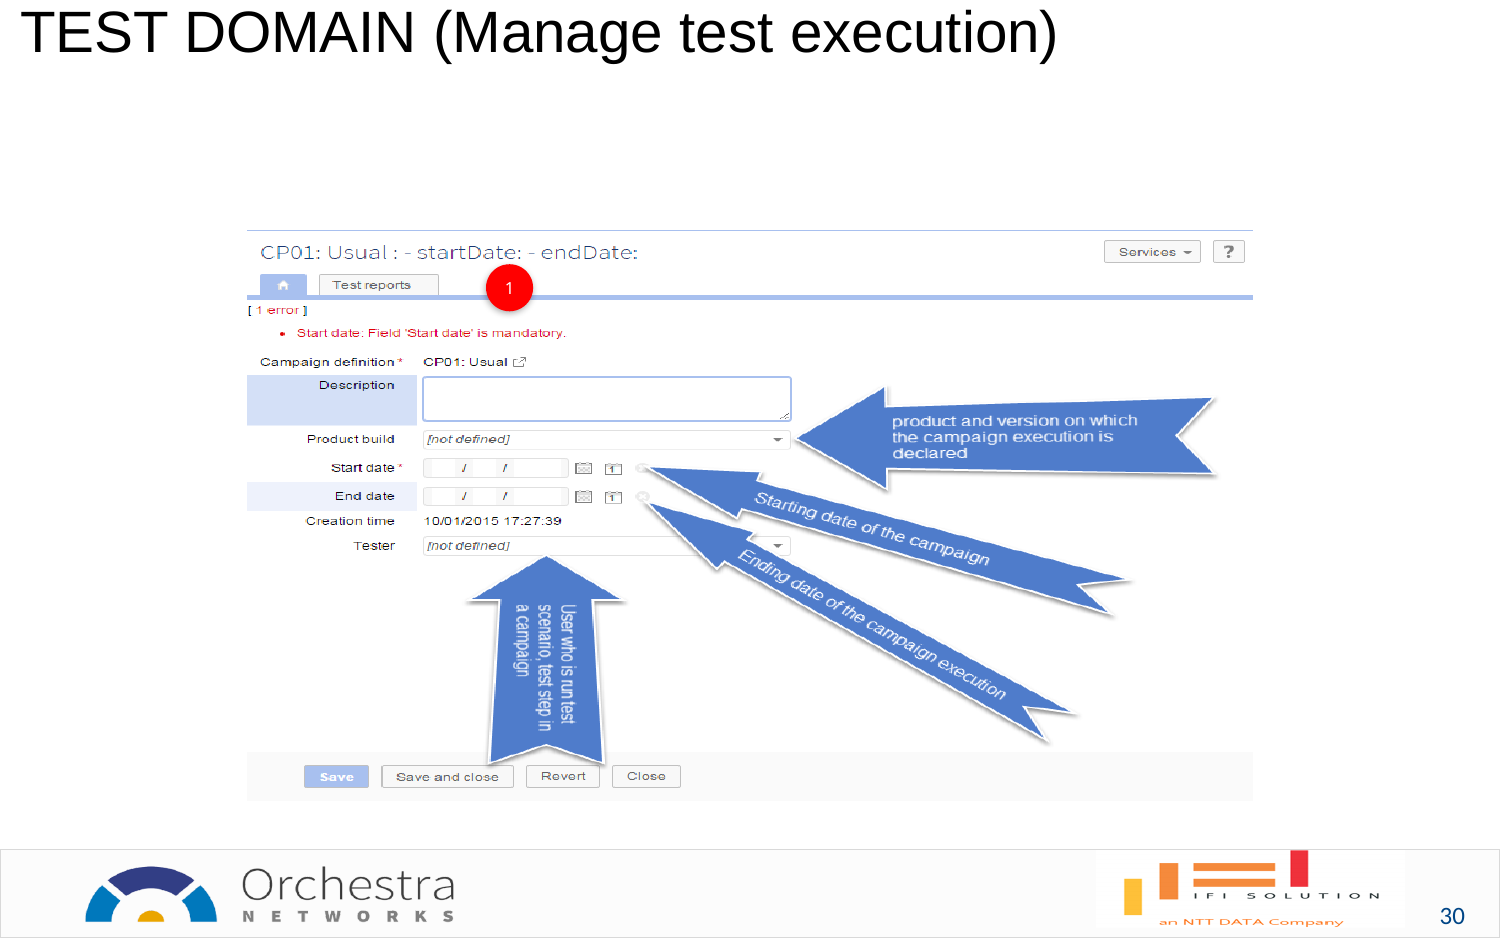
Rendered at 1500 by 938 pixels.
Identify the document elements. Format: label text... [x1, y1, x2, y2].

picture [1096, 850, 1405, 928]
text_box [247, 230, 1253, 802]
title TEST DOMAIN (Manage test execution) [5, 0, 1395, 165]
picture [58, 855, 478, 932]
